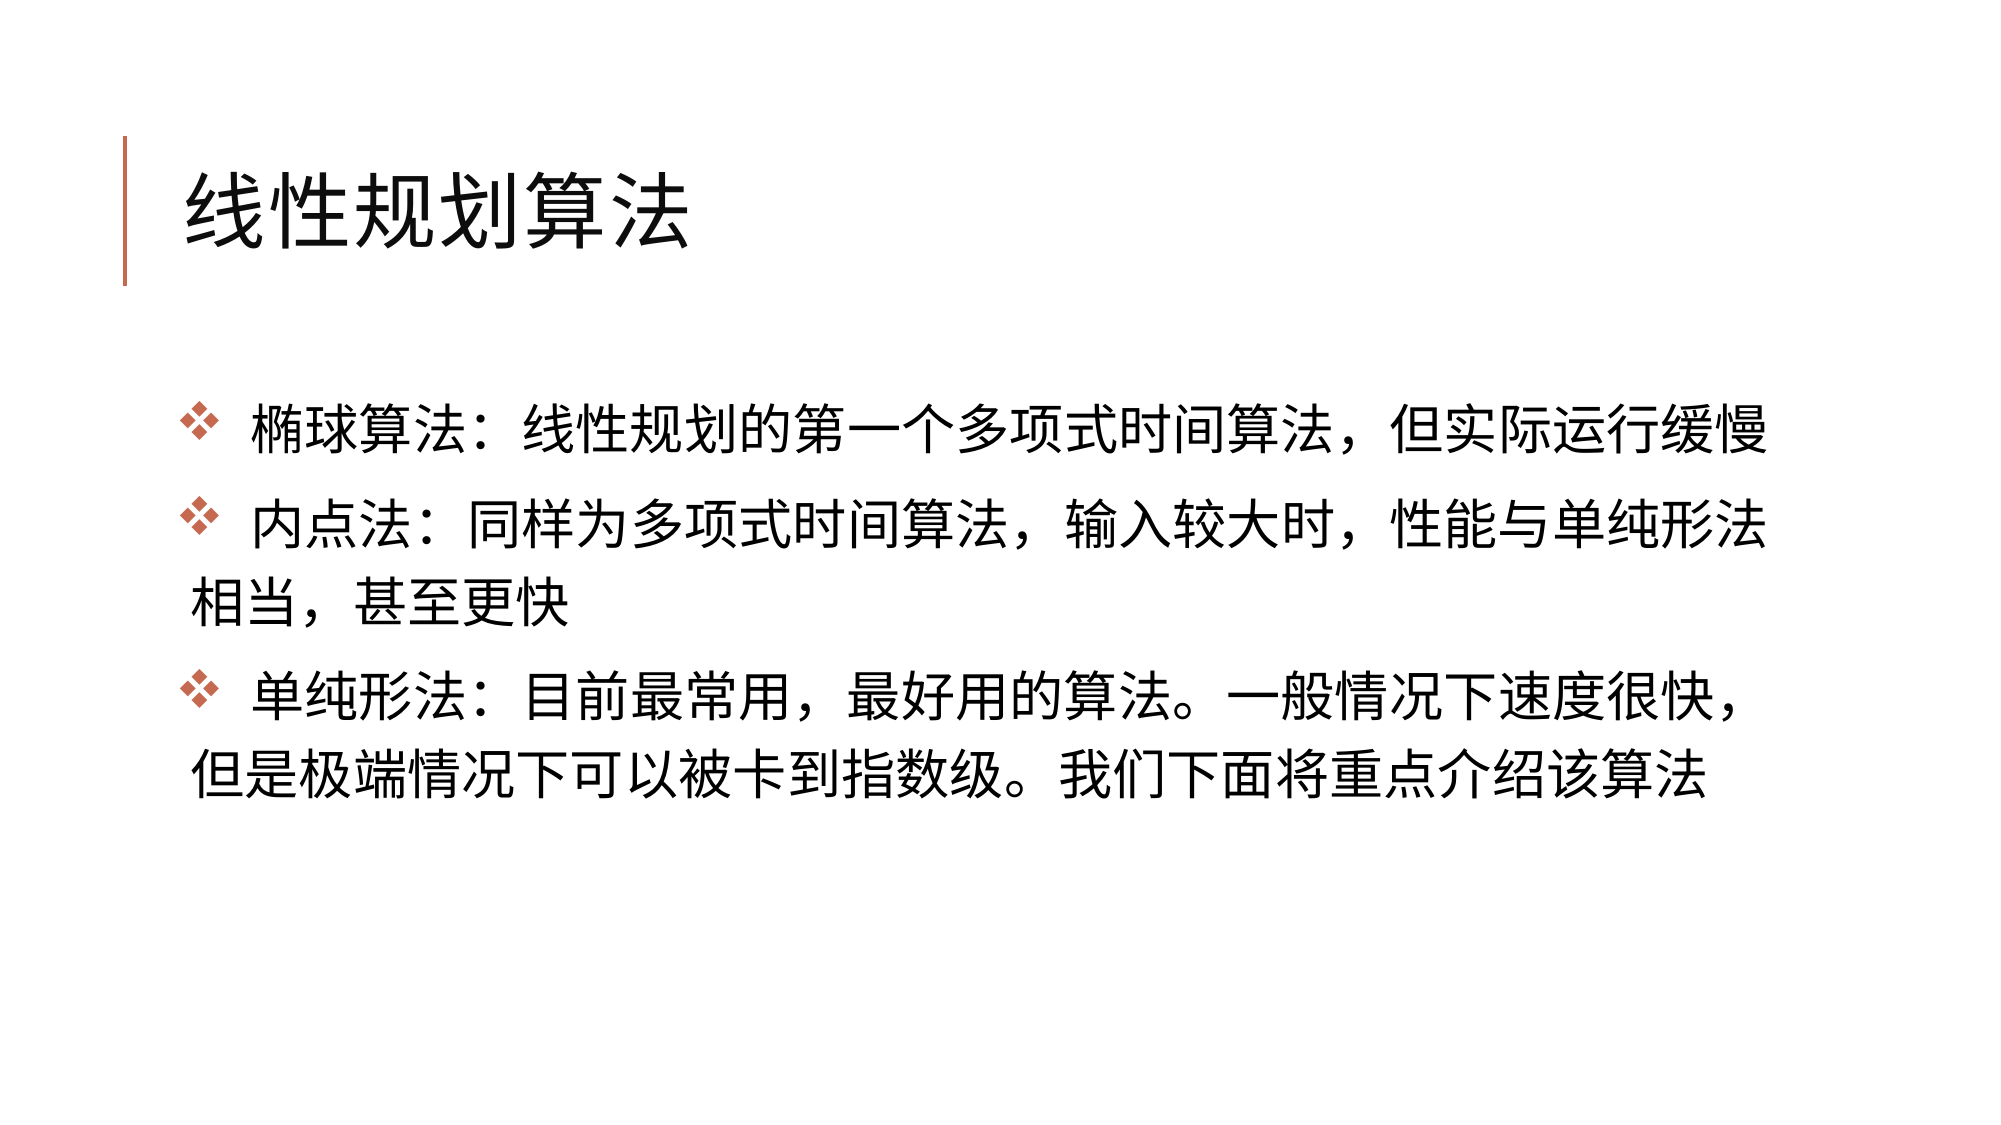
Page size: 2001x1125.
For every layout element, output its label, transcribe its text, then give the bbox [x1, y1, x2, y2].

title 线性规划算法 [168, 96, 1763, 342]
list 椭球算法：线性规划的第一个多项式时间算法，但实际运行缓慢 内点法：同样为多项式时间算法，输入较大时，性能与单纯形法相当，甚至更快 单纯形法：目前最常用，最好用的算法。一般情况下速度很快，但是极端情况下可以被卡到指数级。我们下面将重点介绍该算法 [168, 375, 1795, 1035]
